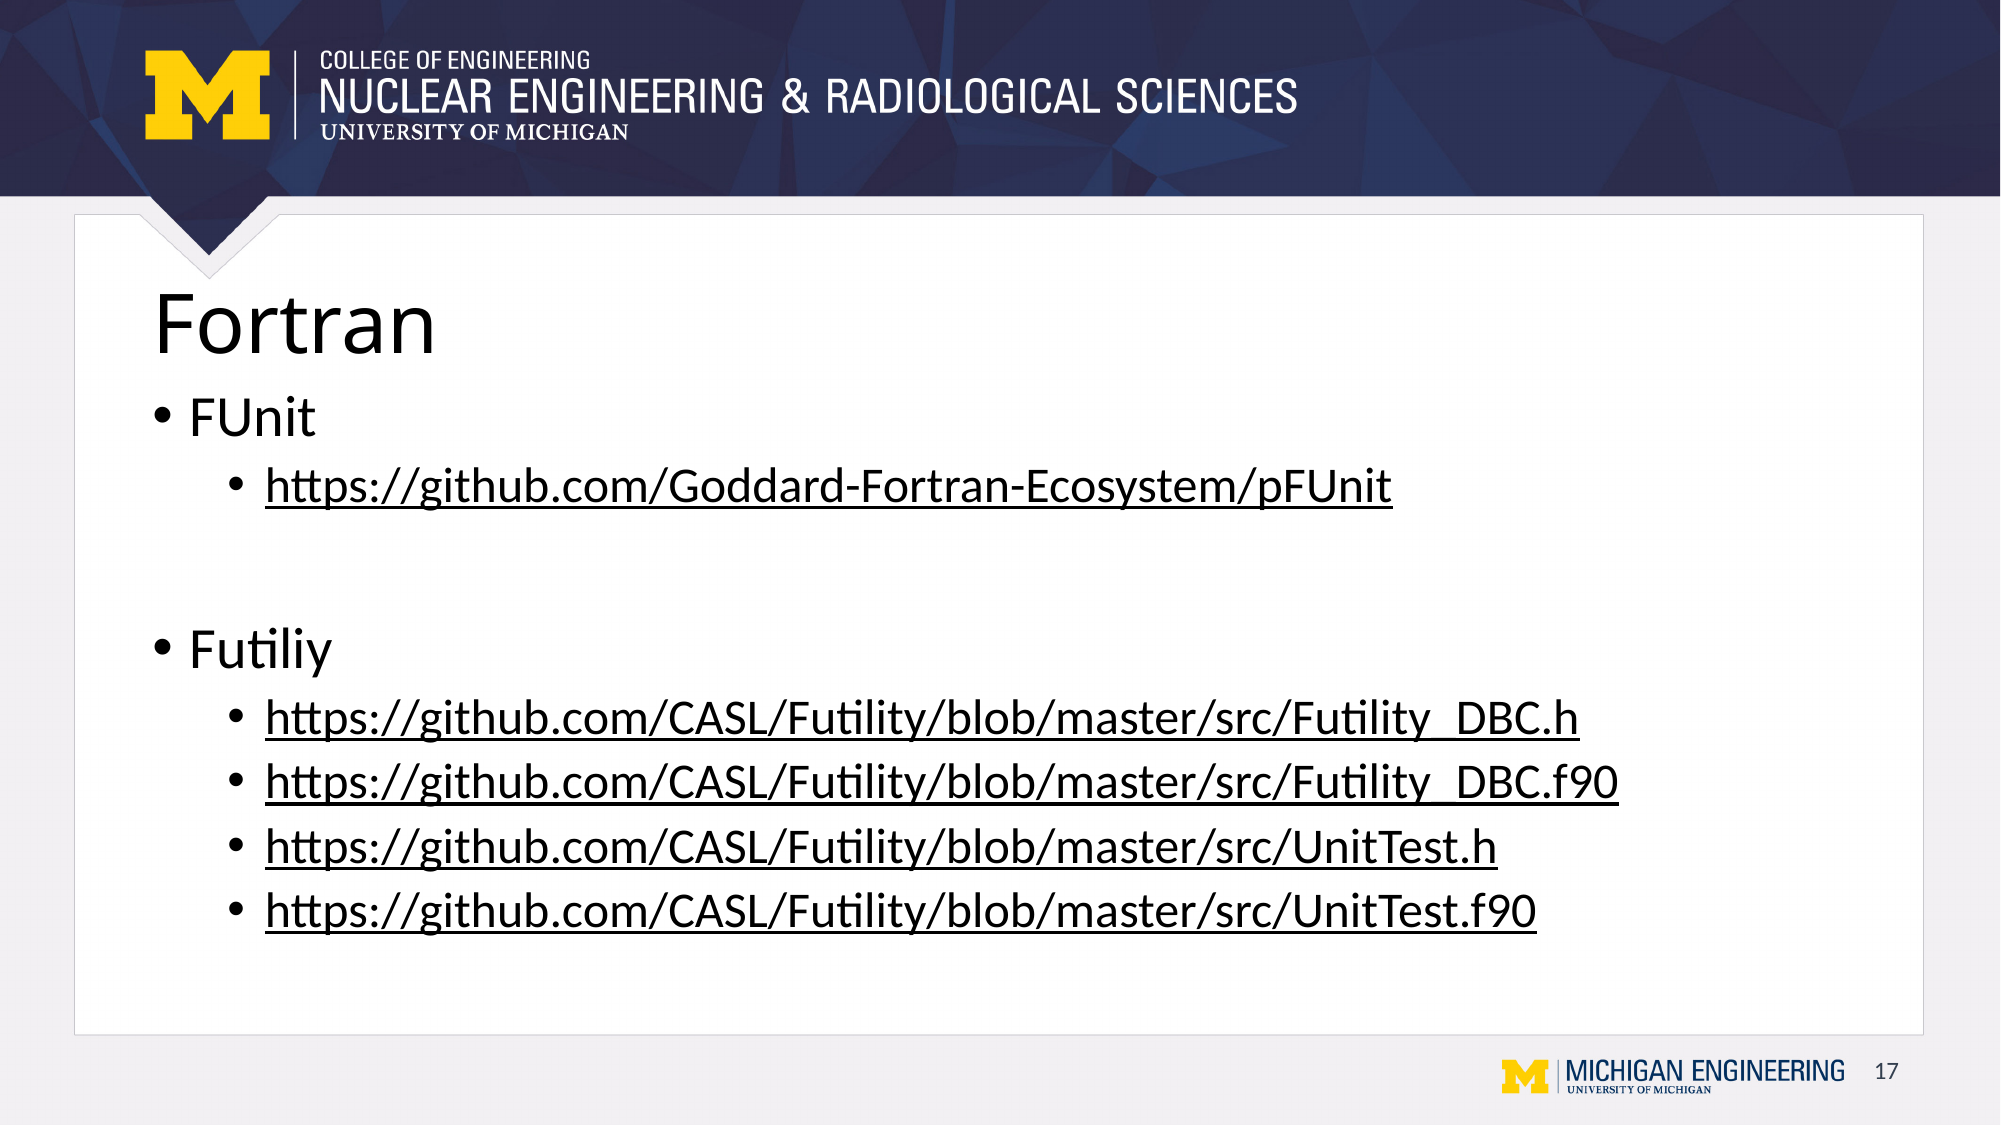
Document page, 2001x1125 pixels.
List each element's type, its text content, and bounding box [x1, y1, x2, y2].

picture [0, 0, 2001, 1125]
list FUnit https://github.com/Goddard-Fortran-Ecosystem/pFUnit Futiliy https://github.com/CASL/Futility/blob/master/src/Futility_DBC.h https://github.com/CASL/Futility/blob/master/src/Futility_DBC.f90 https://github.com/CASL/Futility/blob/master/src/UnitTest.h https://github.com/CASL/Futility/blob/master/src/UnitTest.f90 [137, 378, 1863, 1034]
title Fortran [137, 273, 1863, 378]
